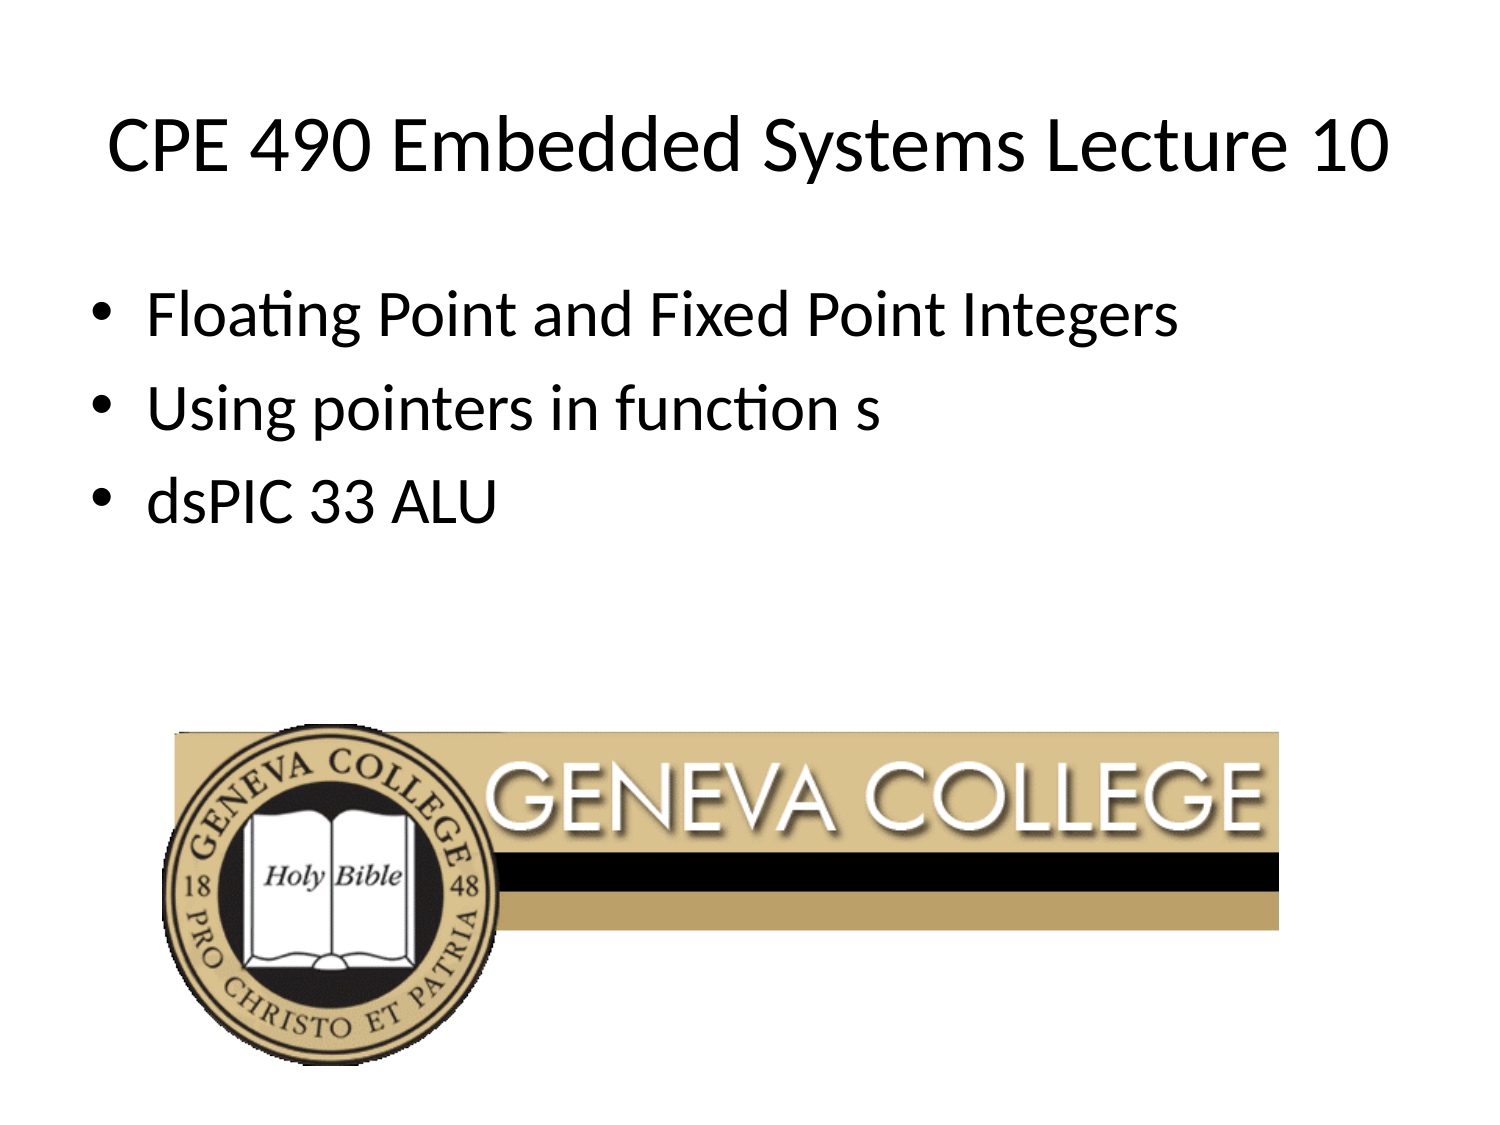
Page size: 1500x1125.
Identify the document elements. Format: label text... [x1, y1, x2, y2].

list Floating Point and Fixed Point Integers Using pointers in function s dsPIC 33 ALU [75, 262, 1425, 738]
title CPE 490 Embedded Systems Lecture 10 [50, 45, 1450, 233]
picture [162, 724, 1279, 1066]
